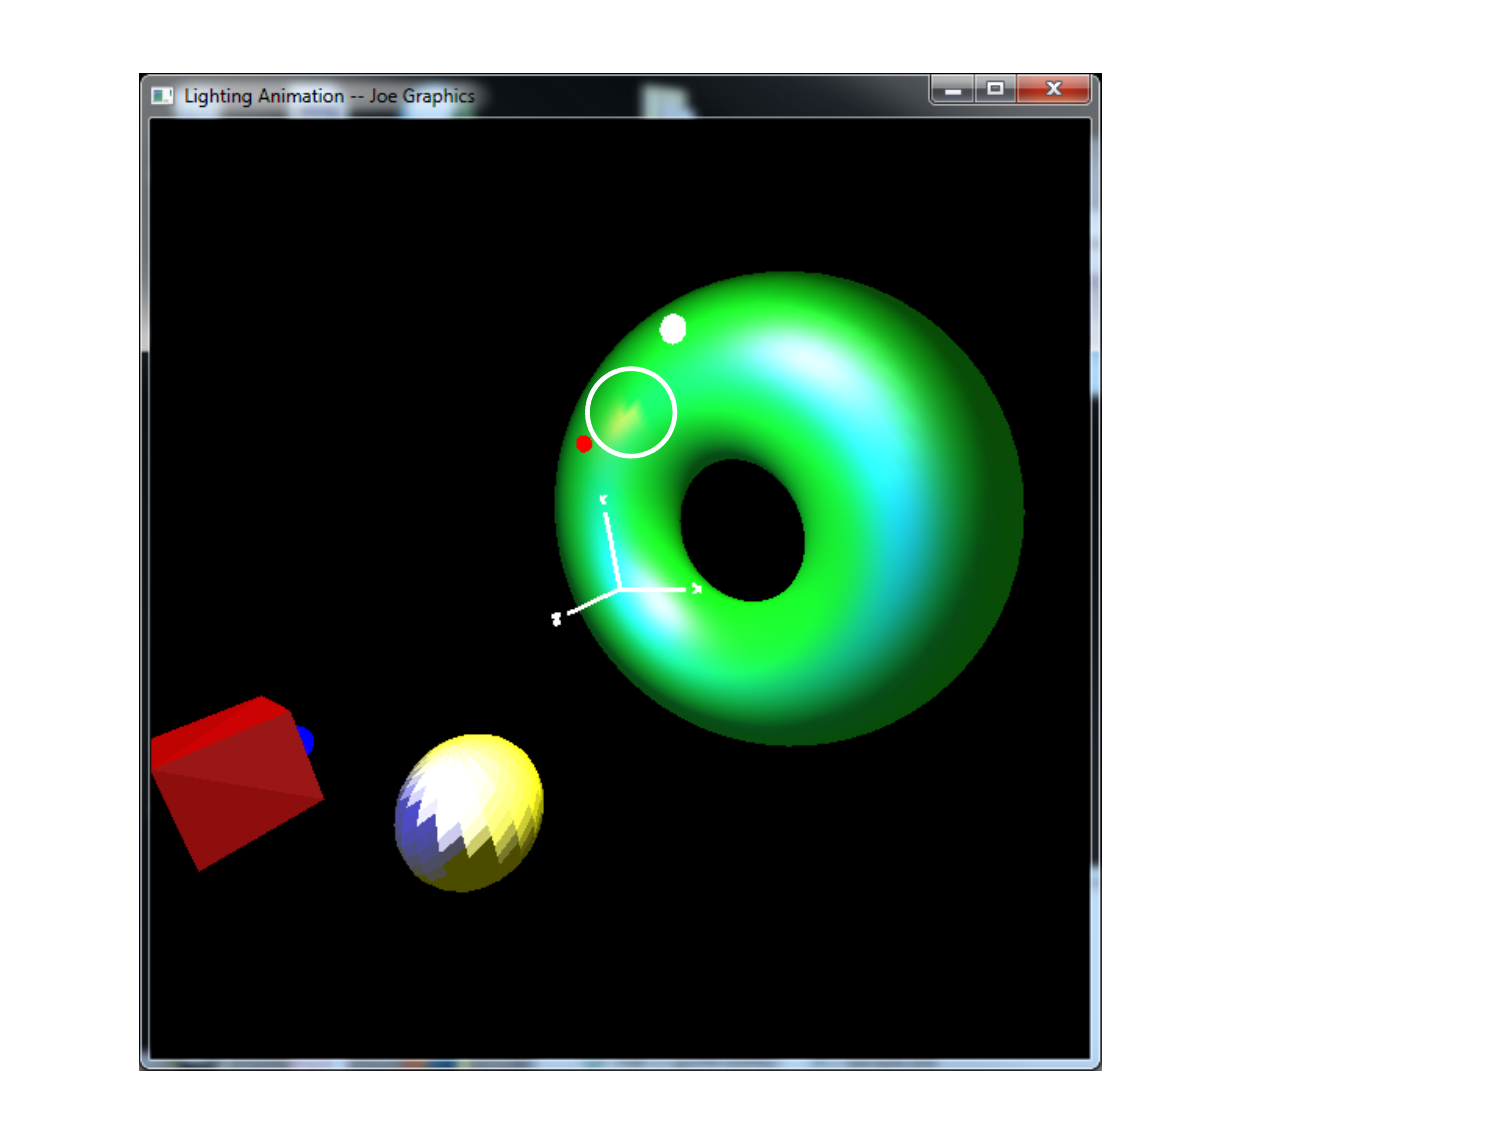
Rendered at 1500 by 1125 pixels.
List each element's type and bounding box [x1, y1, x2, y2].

picture [138, 73, 1102, 1071]
